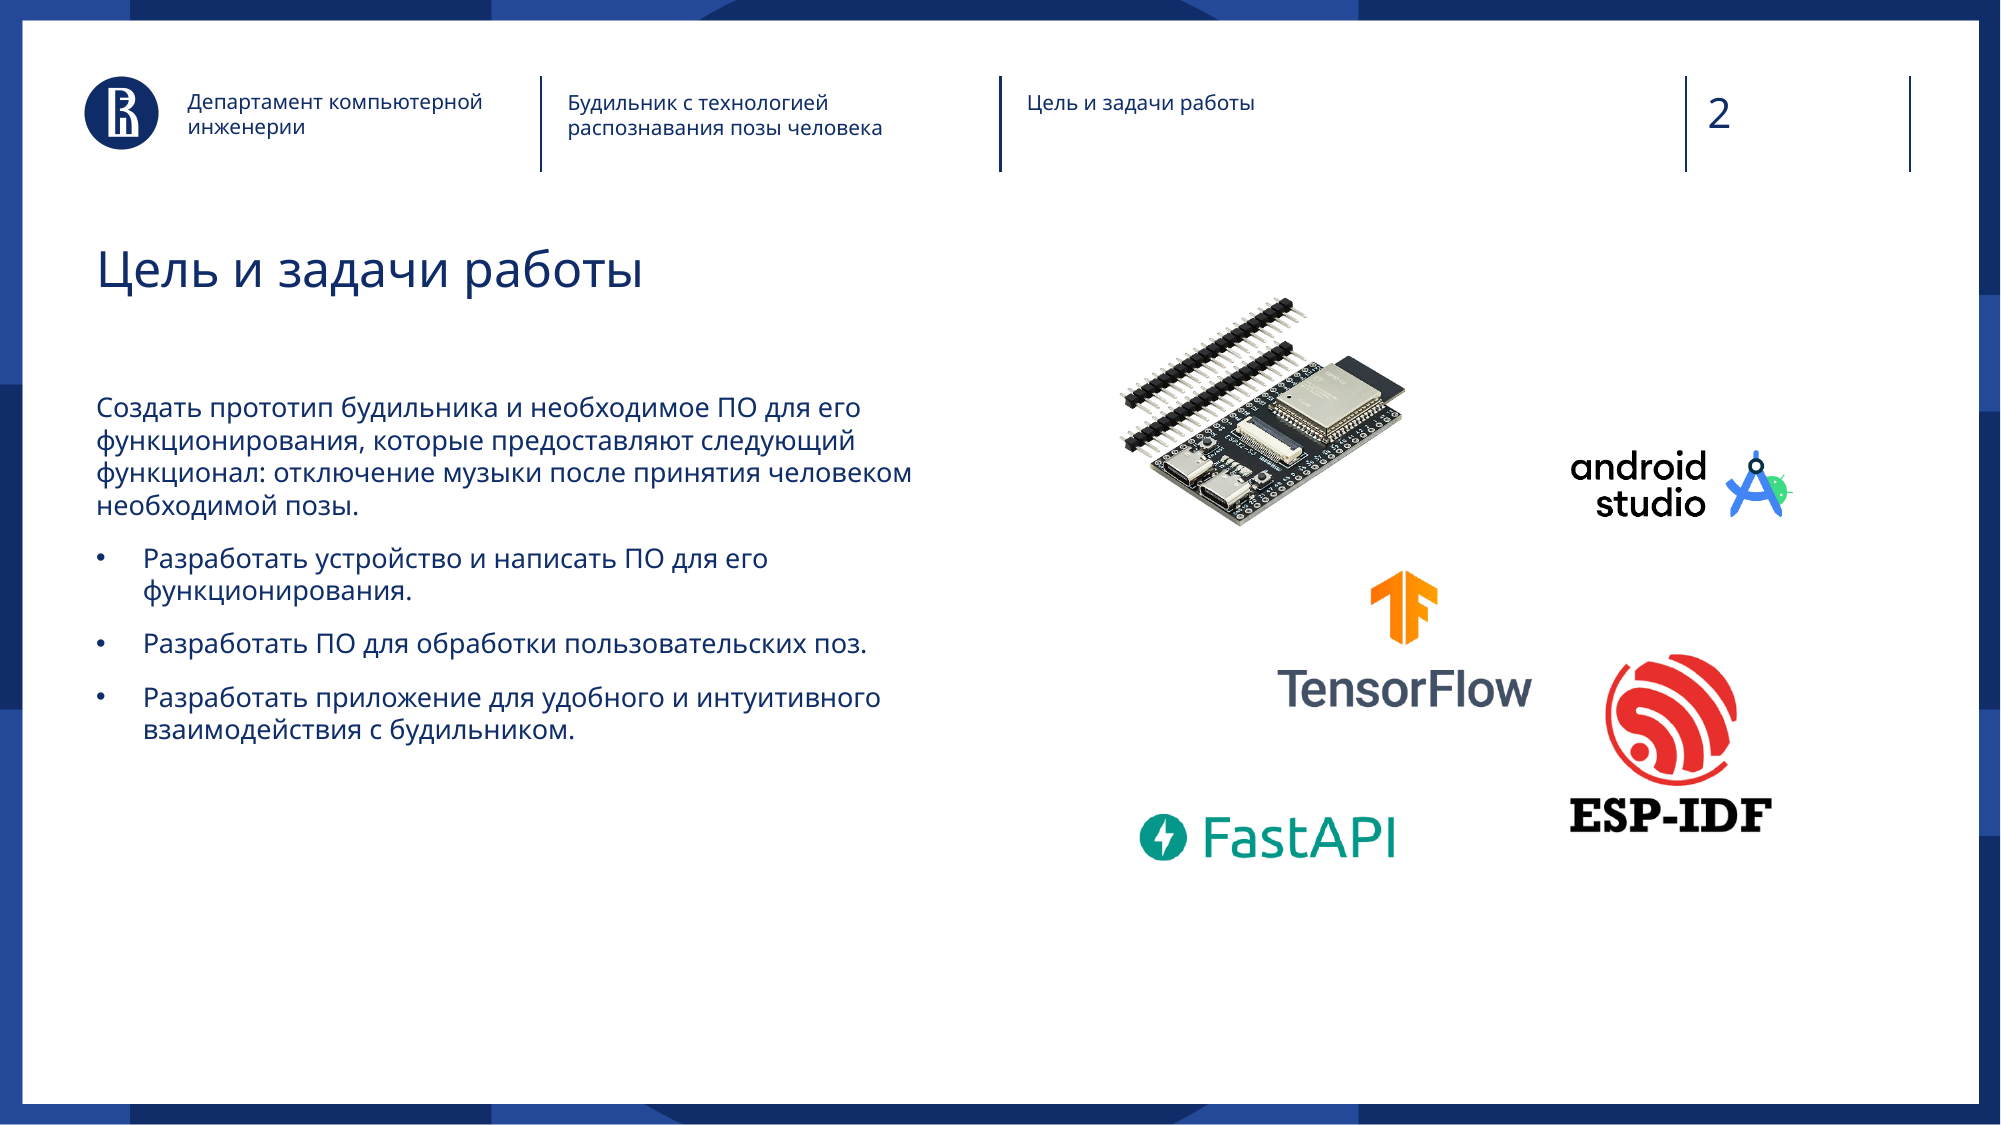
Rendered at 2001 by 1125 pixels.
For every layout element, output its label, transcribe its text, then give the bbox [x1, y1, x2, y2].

list Цель и задачи работы [1026, 90, 1367, 157]
list Создать прототип будильника и необходимое ПО для его функционирования, которые предоставляют следующий функционал: отключение музыки после принятия человеком необходимой позы. Разработать устройство и написать ПО для его функционирования. Разработать ПО для обработки пользовательских поз. Разработать приложение для удобного и интуитивного взаимодействия с будильником. [96, 390, 957, 947]
list Департамент компьютерной инженерии [187, 88, 500, 157]
picture [0, 0, 2001, 1125]
title Цель и задачи работы [96, 237, 957, 365]
list Будильник с технологией распознавания позы человека [567, 90, 907, 157]
